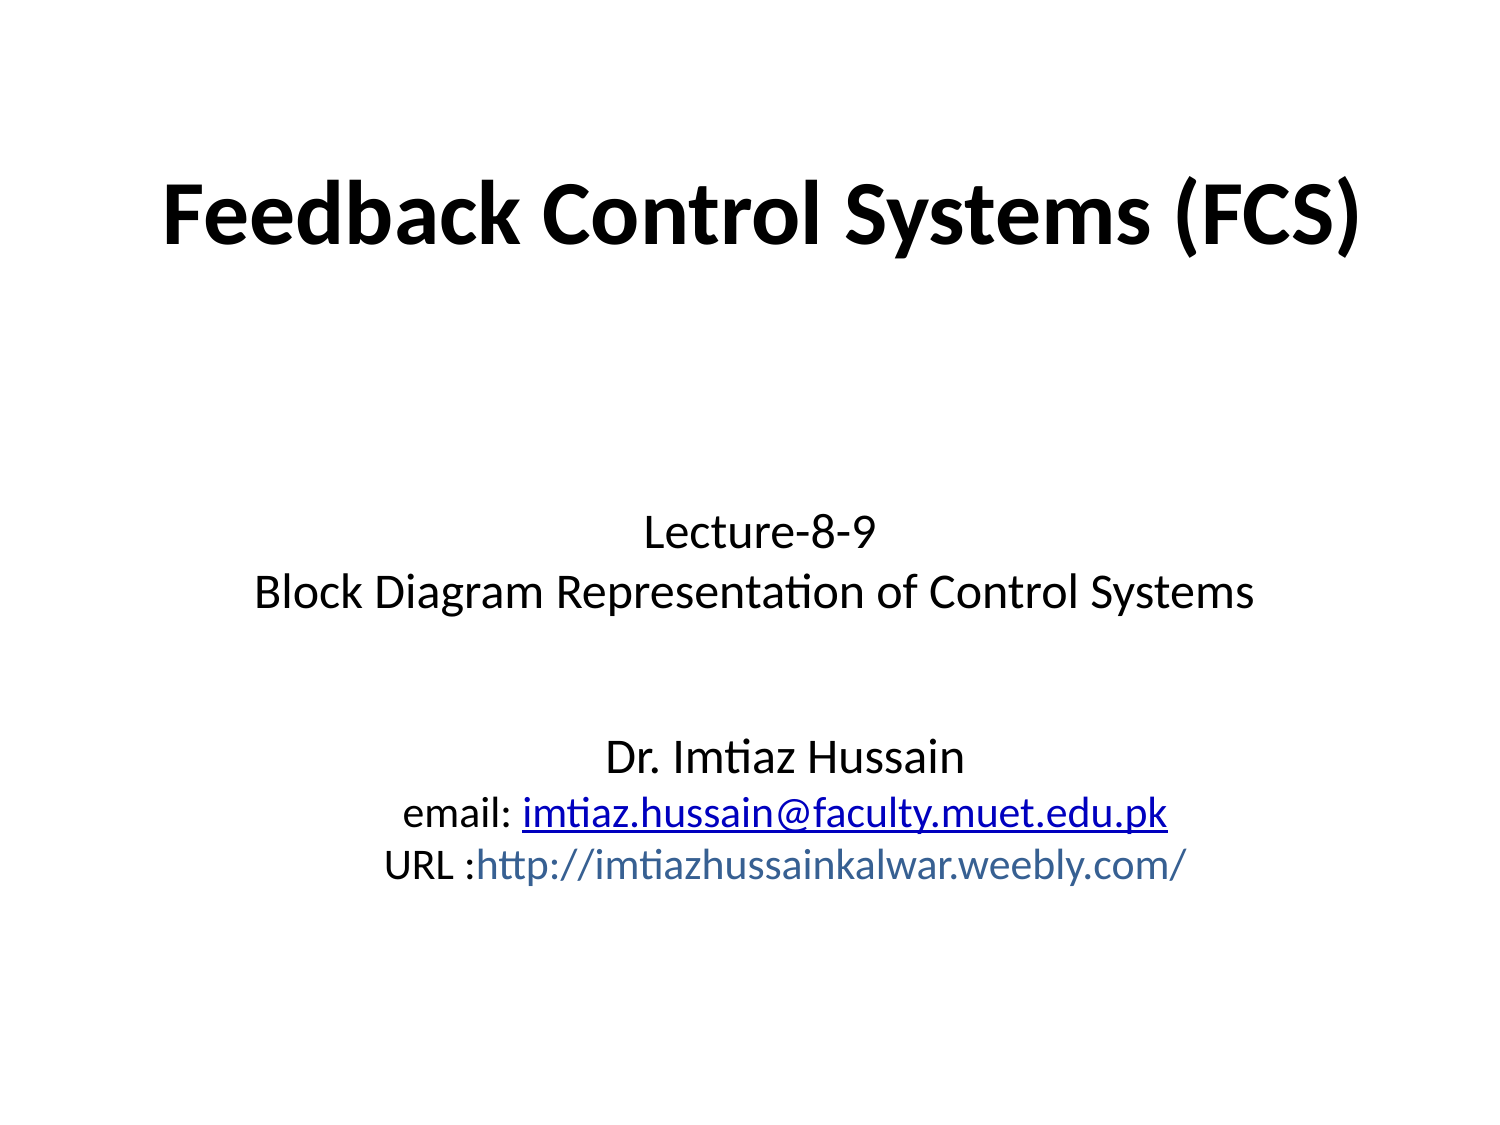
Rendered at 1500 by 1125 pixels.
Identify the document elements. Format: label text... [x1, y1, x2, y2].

title Feedback Control Systems (FCS) [88, 113, 1439, 302]
text_box Dr. Imtiaz Hussain email: imtiaz.hussain@faculty.muet.edu.pk URL :http://imtiazhussainkalwar.weebly.com/ [348, 715, 1223, 896]
text_box Lecture-8-9 Block Diagram Representation of Control Systems [239, 491, 1281, 627]
